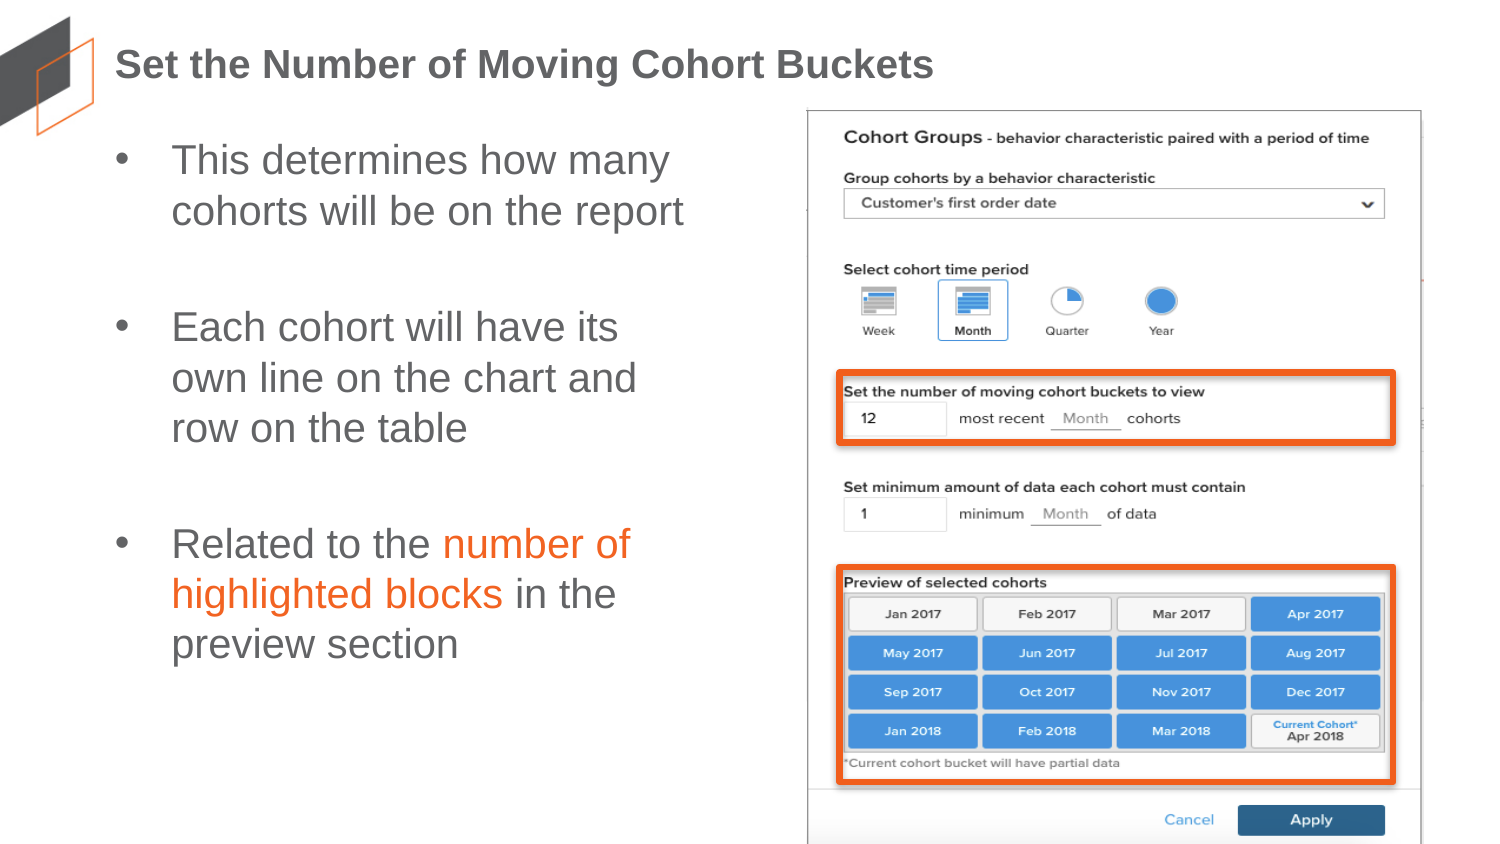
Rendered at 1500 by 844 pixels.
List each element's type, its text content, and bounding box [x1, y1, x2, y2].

list This determines how many cohorts will be on the report Each cohort will have its own line on the chart and row on the table Related to the number of highlighted blocks in the preview section [99, 125, 718, 782]
picture [0, 0, 1500, 844]
title Set the Number of Moving Cohort Buckets [99, 29, 1371, 95]
